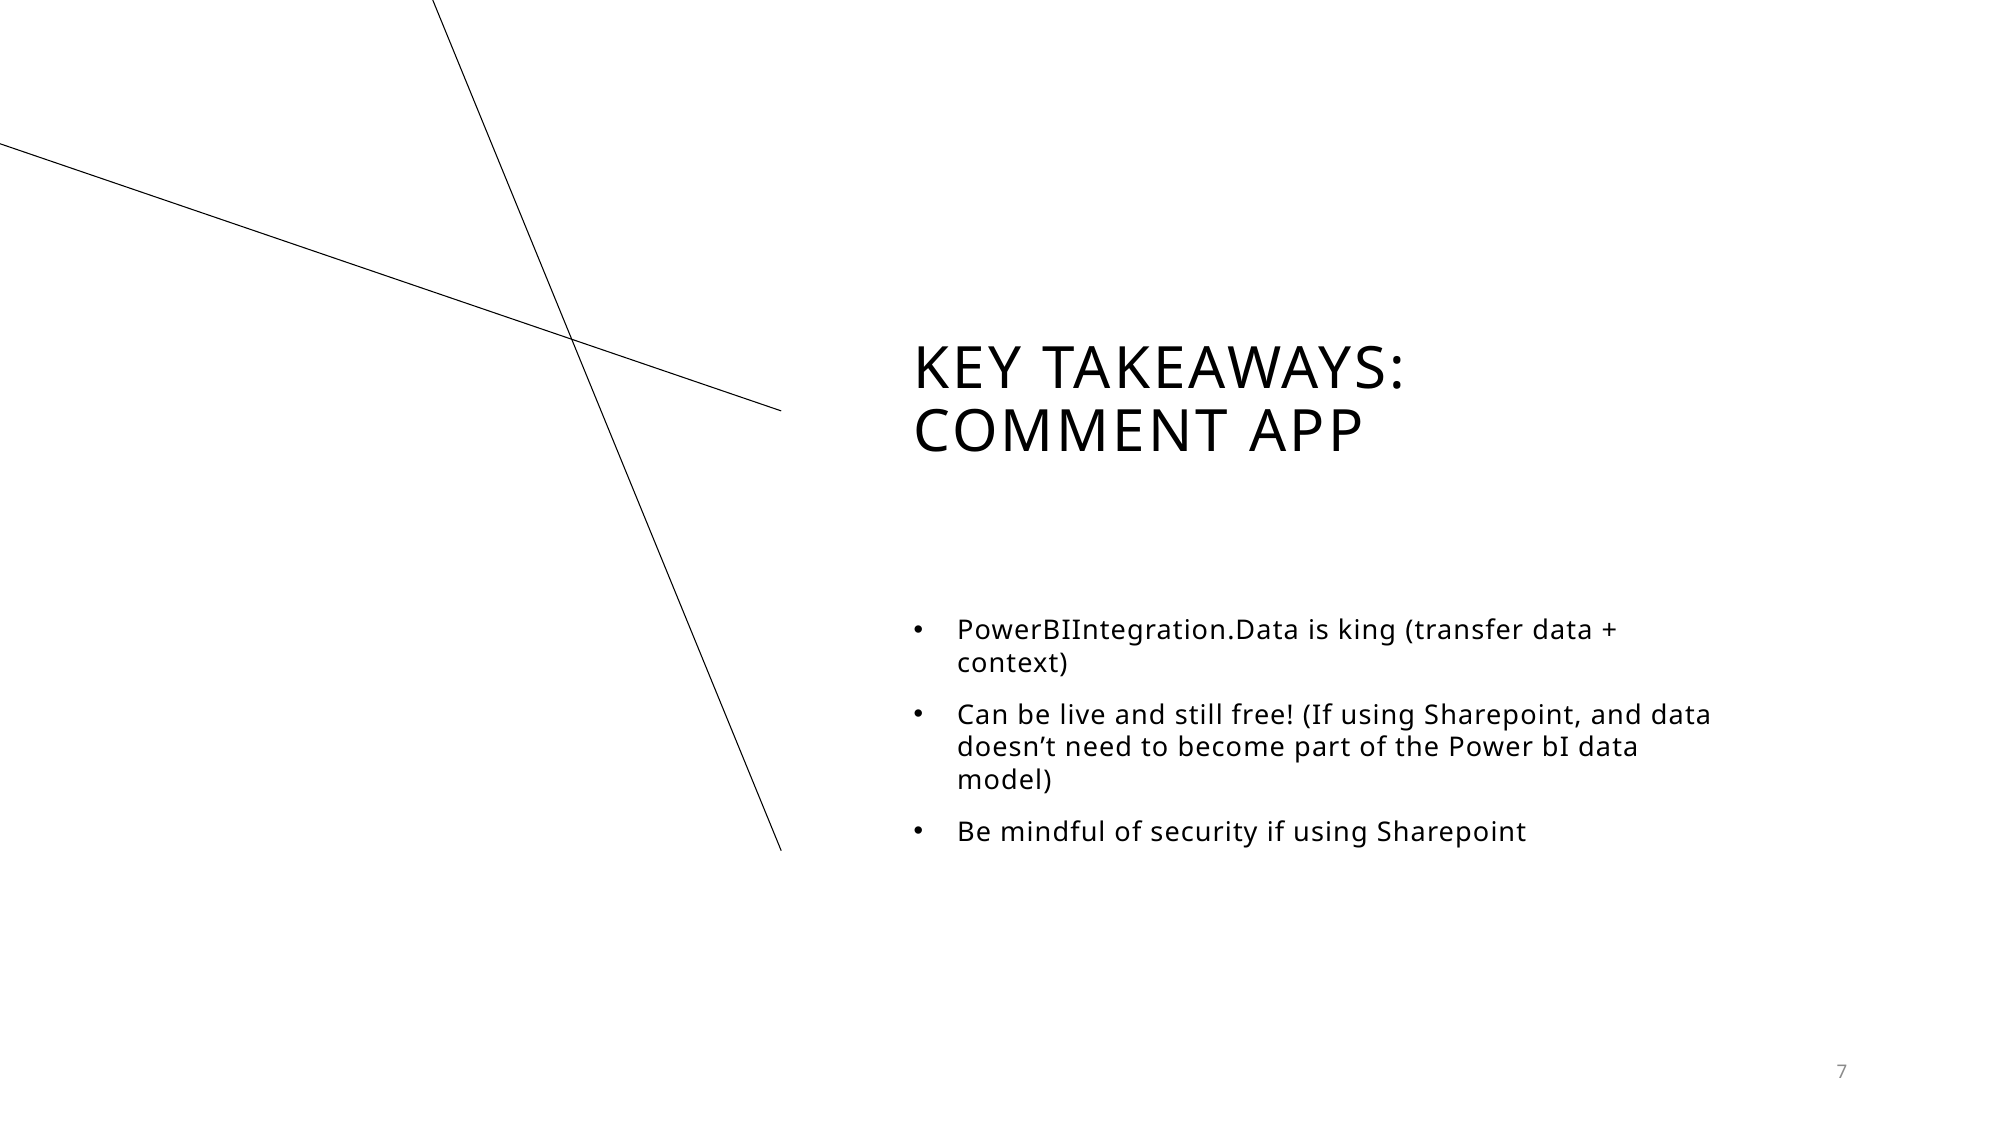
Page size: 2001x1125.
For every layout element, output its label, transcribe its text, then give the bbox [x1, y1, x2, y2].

title Key takeaways: Comment App [898, 274, 1737, 472]
list PowerBIIntegration.Data is king (transfer data + context) Can be live and still free! (If using Sharepoint, and data doesn’t need to become part of the Power bI data model) Be mindful of security if using Sharepoint [898, 604, 1737, 855]
slide_number 7 [1412, 1042, 1863, 1103]
